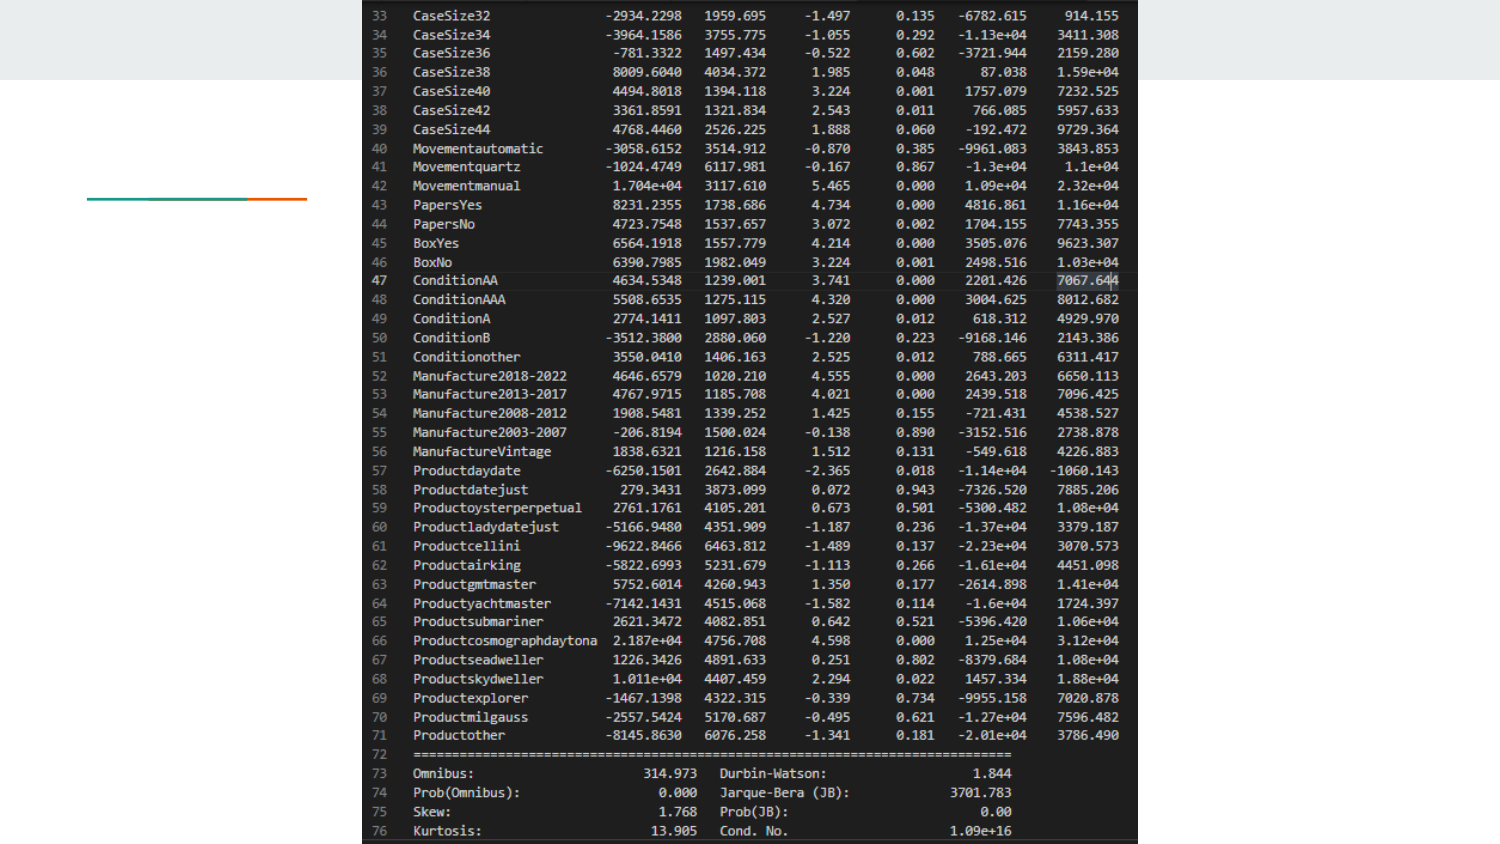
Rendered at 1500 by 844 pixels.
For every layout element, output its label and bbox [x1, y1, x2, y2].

picture [361, 0, 1138, 844]
